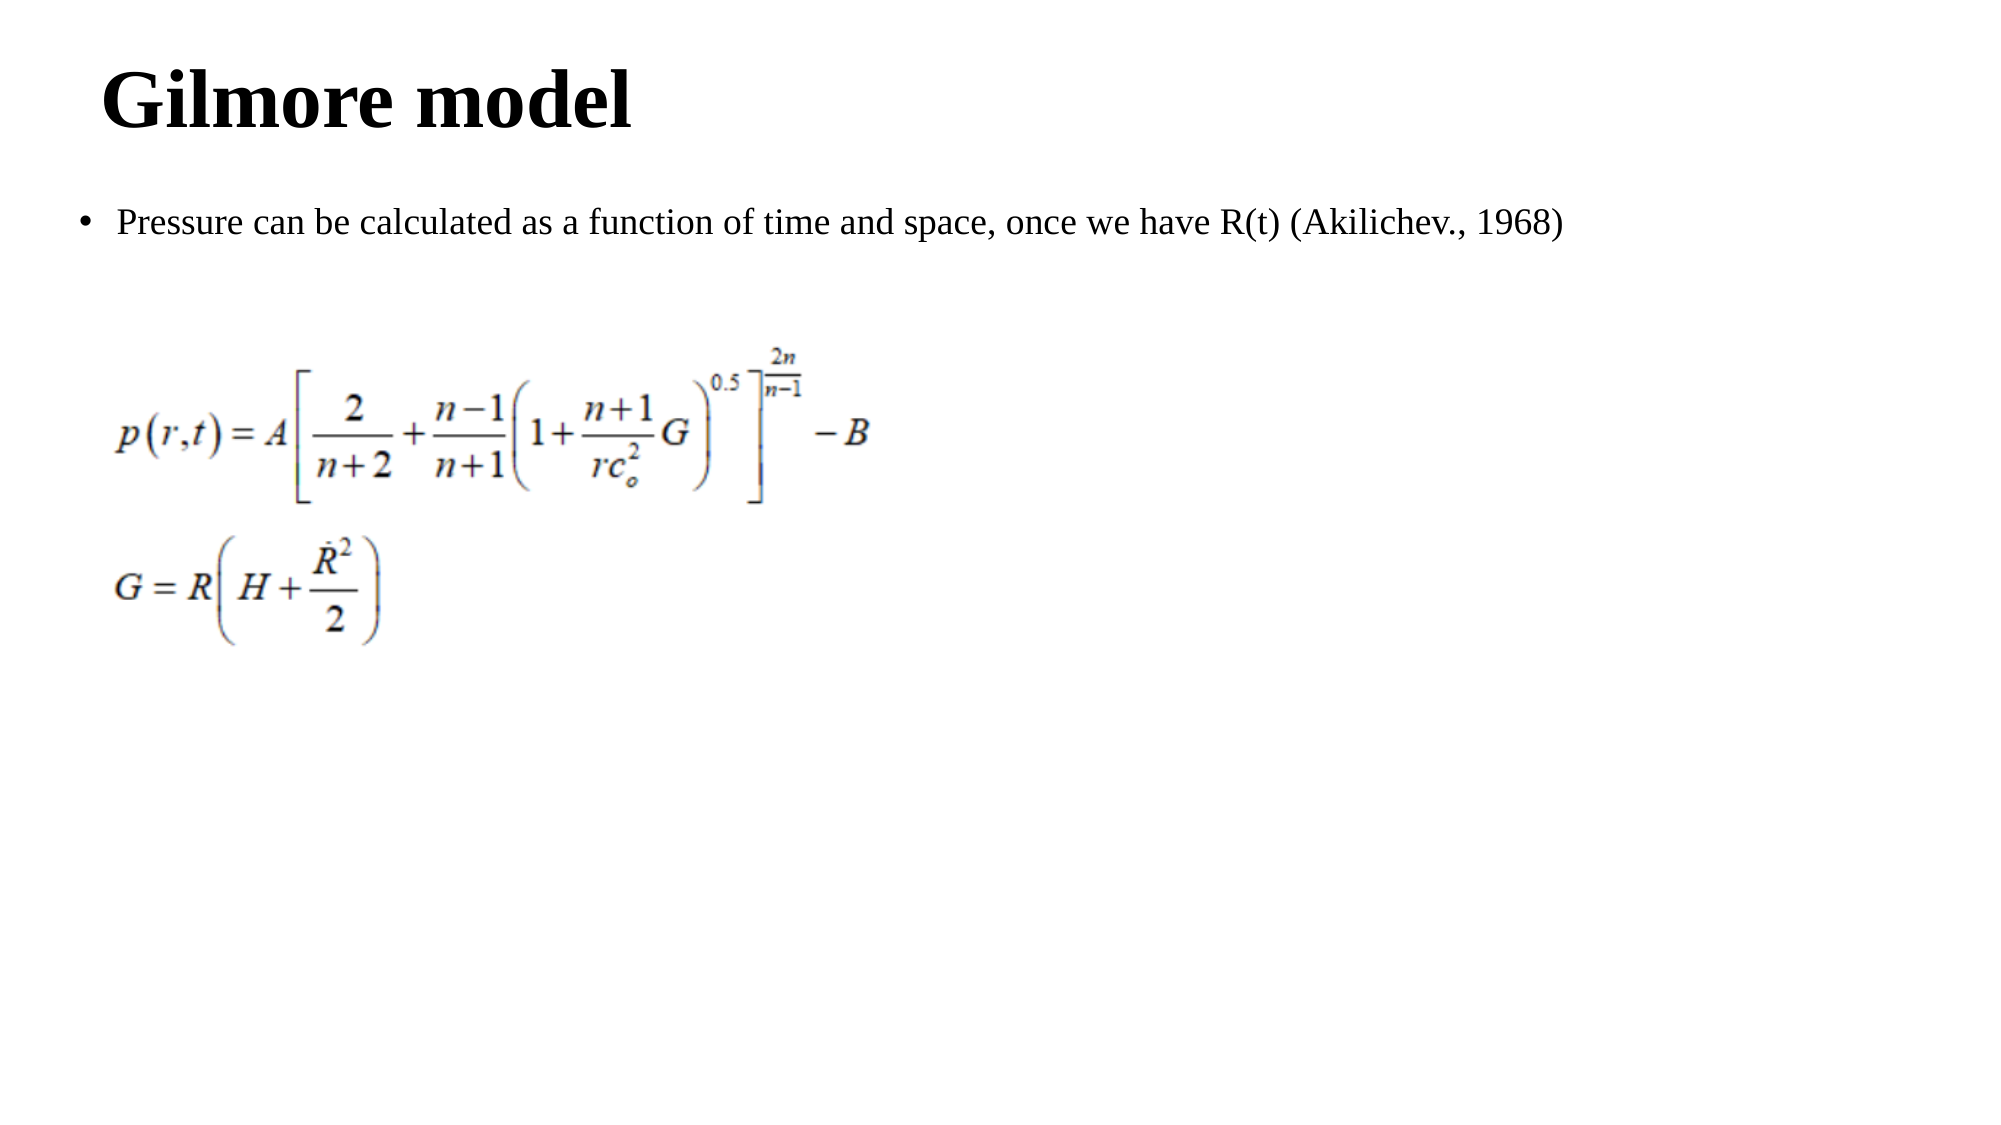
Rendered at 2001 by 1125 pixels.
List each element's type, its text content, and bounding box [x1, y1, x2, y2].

text_box Gilmore model [11, 36, 722, 152]
picture [96, 338, 884, 660]
text_box Pressure can be calculated as a function of time and space, once we have R(t) (Akilichev., 1968) [64, 195, 1890, 803]
